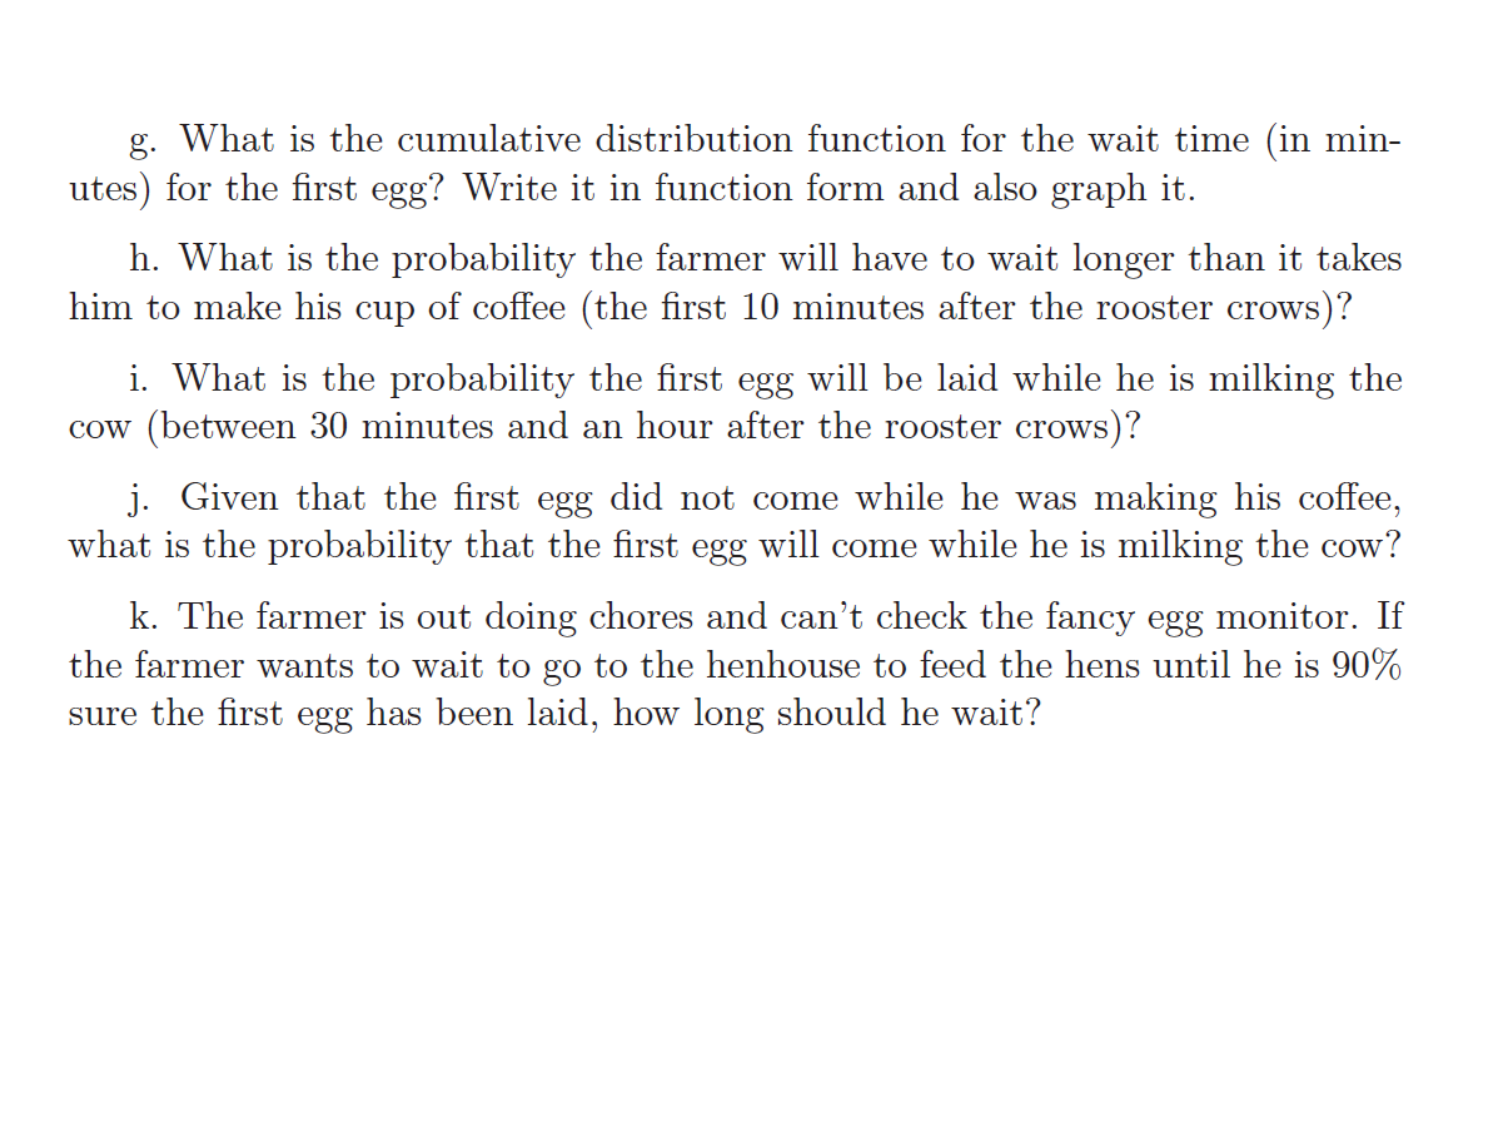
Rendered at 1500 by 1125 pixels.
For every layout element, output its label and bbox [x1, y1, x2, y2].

picture [54, 119, 1418, 739]
